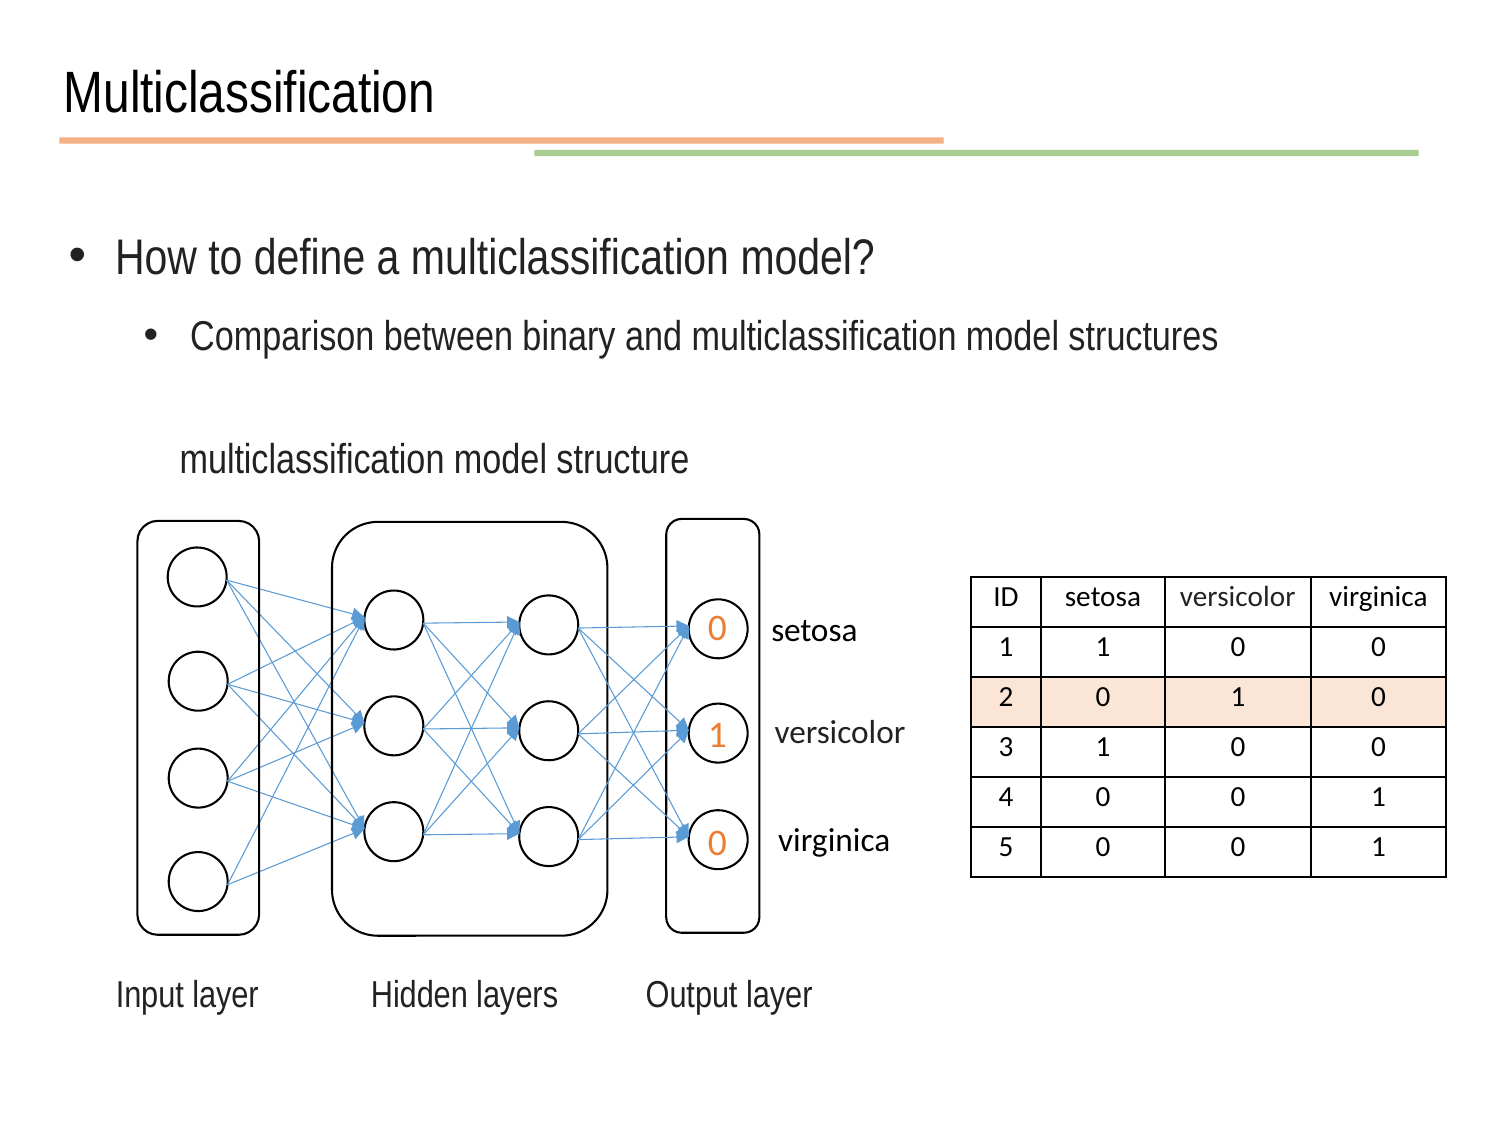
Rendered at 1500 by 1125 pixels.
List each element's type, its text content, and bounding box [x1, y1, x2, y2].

text_box Input layer [100, 962, 301, 1023]
table_cell 2 [972, 678, 1040, 726]
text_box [227, 828, 365, 885]
text_box 1 [693, 702, 744, 763]
table_cell 1 [1312, 778, 1445, 826]
text_box [136, 519, 261, 936]
table_cell 0 [1312, 678, 1445, 726]
table_cell 0 [1042, 778, 1164, 826]
text_box setosa [756, 600, 895, 656]
text_box [687, 822, 693, 857]
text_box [578, 625, 689, 730]
text_box Output layer [630, 962, 852, 1023]
text_box [704, 656, 733, 660]
table_cell 1 [972, 628, 1040, 676]
text_box Hidden layers [355, 962, 577, 1023]
table_header setosa [1042, 578, 1164, 626]
table_cell 0 [1166, 778, 1310, 826]
table_cell 1 [1312, 828, 1445, 876]
text_box [744, 612, 749, 646]
text_box 0 [693, 810, 744, 870]
text_box versicolor [759, 703, 942, 758]
table_cell 1 [1042, 728, 1164, 776]
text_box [226, 579, 365, 829]
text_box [227, 722, 365, 781]
table_cell 0 [1042, 678, 1164, 726]
table_cell 0 [1042, 828, 1164, 876]
table_header virginica [1312, 578, 1445, 626]
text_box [578, 836, 689, 840]
table_cell 0 [1166, 628, 1310, 676]
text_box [578, 730, 689, 836]
table_cell 1 [1042, 628, 1164, 676]
text_box [687, 611, 693, 647]
text_box multiclassification model structure [164, 424, 741, 489]
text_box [423, 727, 520, 833]
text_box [227, 684, 365, 722]
text_box [744, 823, 749, 856]
table_header ID [972, 578, 1040, 626]
table_header versicolor [1166, 578, 1310, 626]
table_cell 0 [1312, 628, 1445, 676]
text_box [665, 517, 761, 934]
table_cell 3 [972, 728, 1040, 776]
text_box How to define a multiclassification model? Comparison between binary and multiclassification model structures [53, 186, 1488, 367]
text_box [744, 716, 749, 750]
table_cell 0 [1312, 728, 1445, 776]
table_cell 1 [1166, 678, 1310, 726]
table_cell 0 [1166, 828, 1310, 876]
table_cell 4 [972, 778, 1040, 826]
text_box 0 [693, 595, 744, 656]
text_box virginica [763, 810, 910, 866]
table_cell 0 [1166, 728, 1310, 776]
table_cell 5 [972, 828, 1040, 876]
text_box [423, 621, 520, 727]
text_box Multiclassification [49, 11, 1451, 132]
text_box [330, 520, 609, 937]
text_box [227, 781, 365, 828]
text_box [689, 715, 693, 751]
